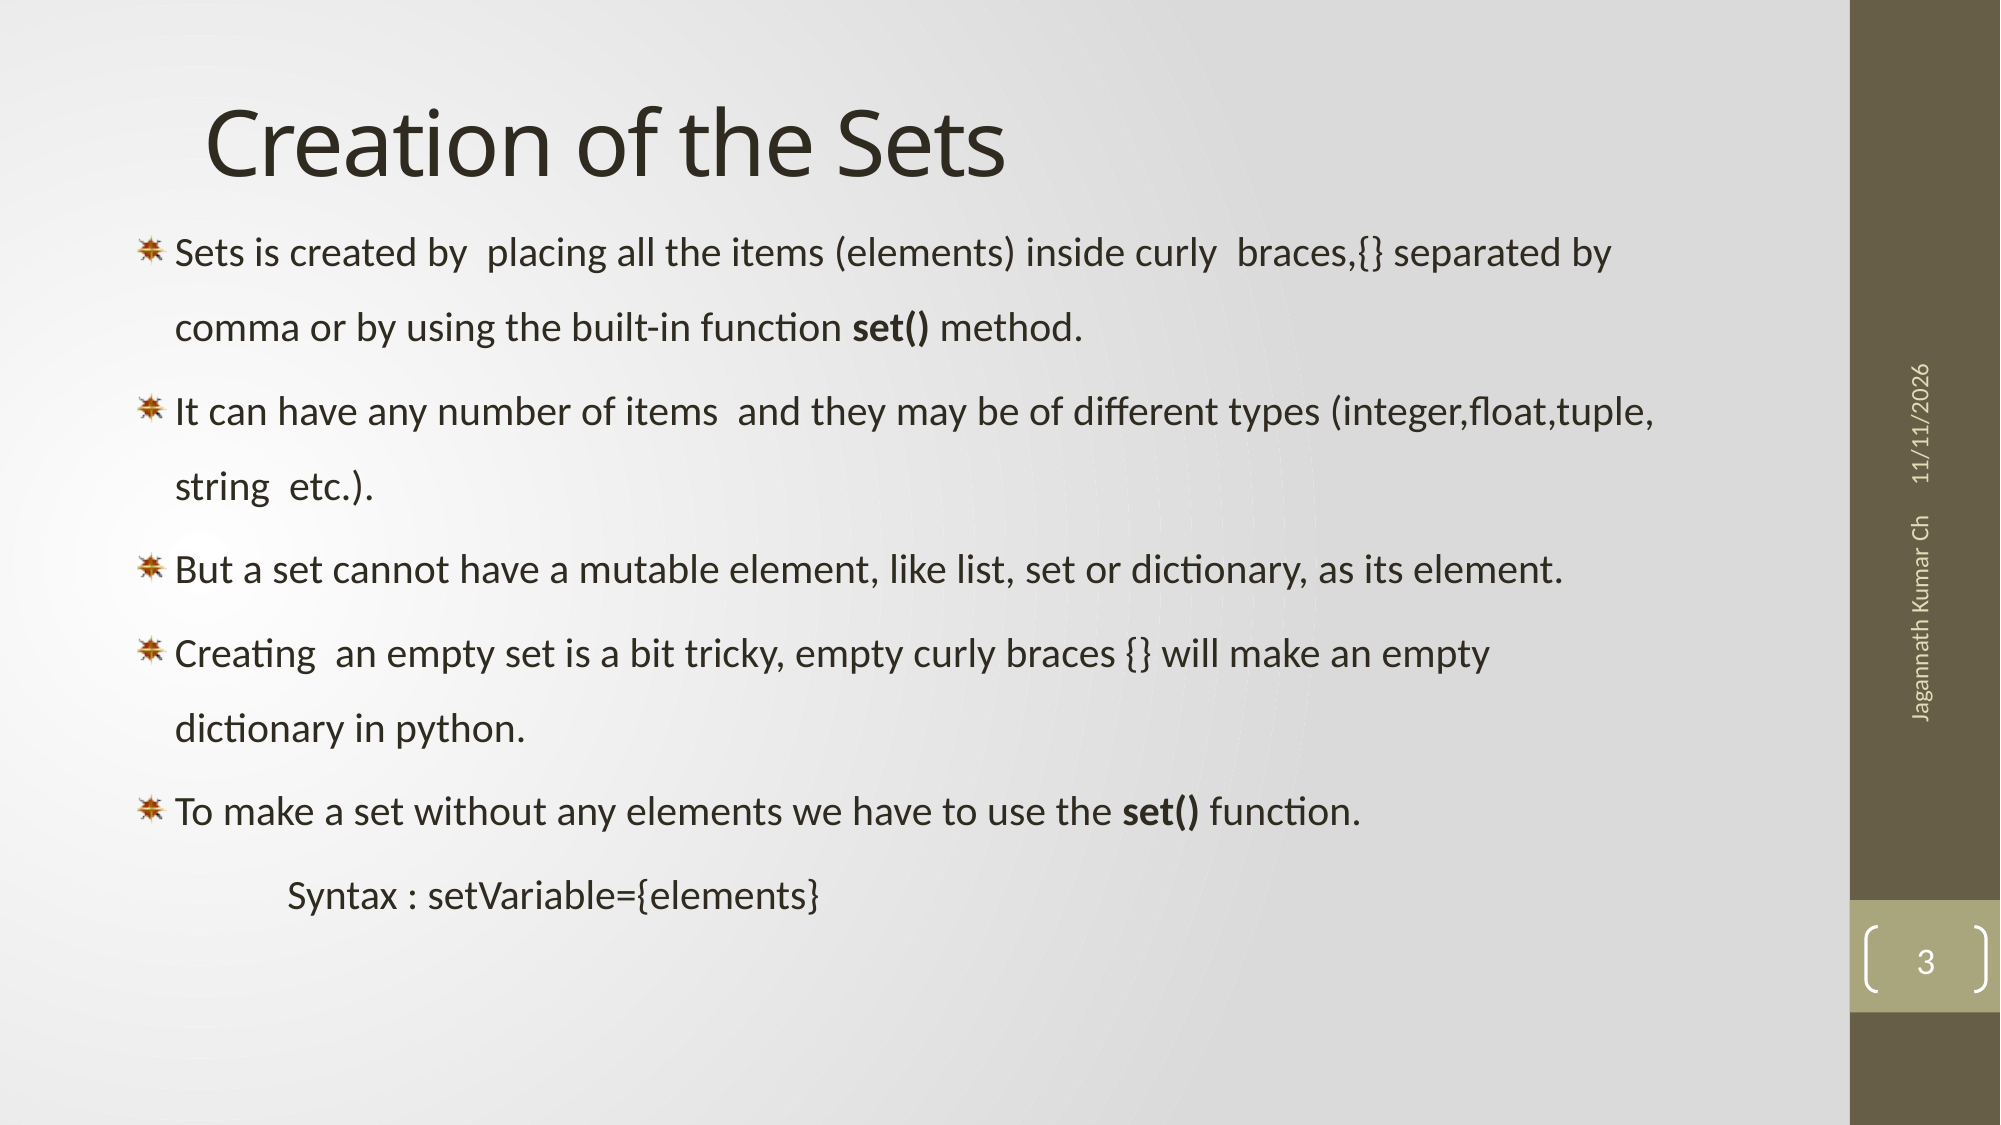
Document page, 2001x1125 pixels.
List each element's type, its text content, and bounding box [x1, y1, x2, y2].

picture [137, 235, 167, 265]
picture [137, 393, 167, 423]
picture [137, 635, 167, 665]
list Sets is created by placing all the items (elements) inside curly braces,{} separated by comma or by using the built-in function set() method. It can have any number of items and they may be of different types (integer,float,tuple, string etc.). But a set cannot have a mutable element, like list, set or dictionary, as its element. Creating an empty set is a bit tricky, empty curly braces {} will make an empty dictionary in python. To make a set without any elements we have to use the set() function. Syntax : setVariable={elements} [103, 192, 1674, 957]
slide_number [1878, 100, 1959, 500]
picture [137, 552, 167, 582]
slide_number 3 [1864, 925, 1988, 994]
picture [137, 794, 167, 824]
title Creation of the Sets [188, 67, 1627, 192]
footer Jagannath Kumar Ch [1878, 500, 1959, 889]
